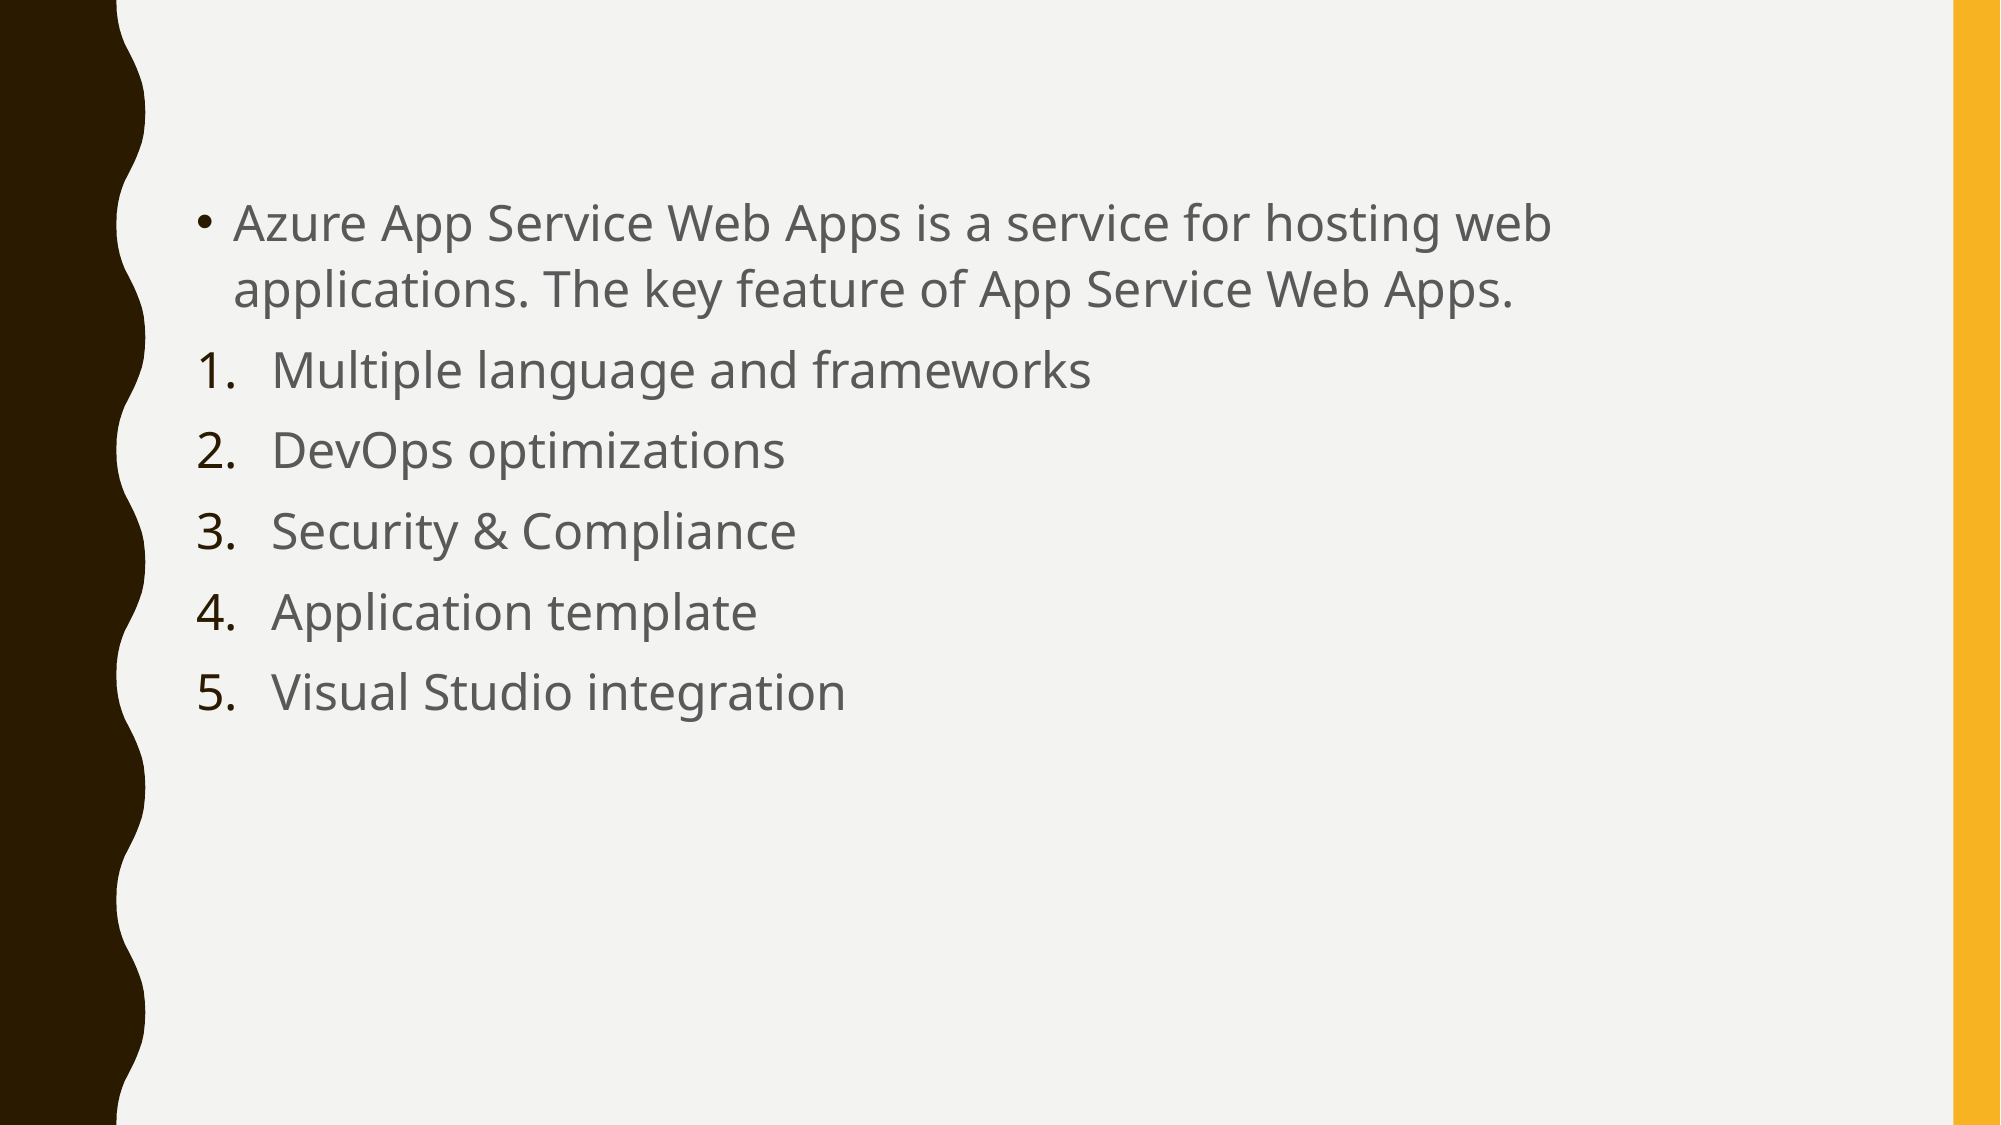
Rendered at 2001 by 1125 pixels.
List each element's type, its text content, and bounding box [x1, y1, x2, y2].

list Azure App Service Web Apps is a service for hosting web applications. The key feature of App Service Web Apps. Multiple language and frameworks DevOps optimizations Security & Compliance Application template Visual Studio integration [181, 178, 1875, 778]
